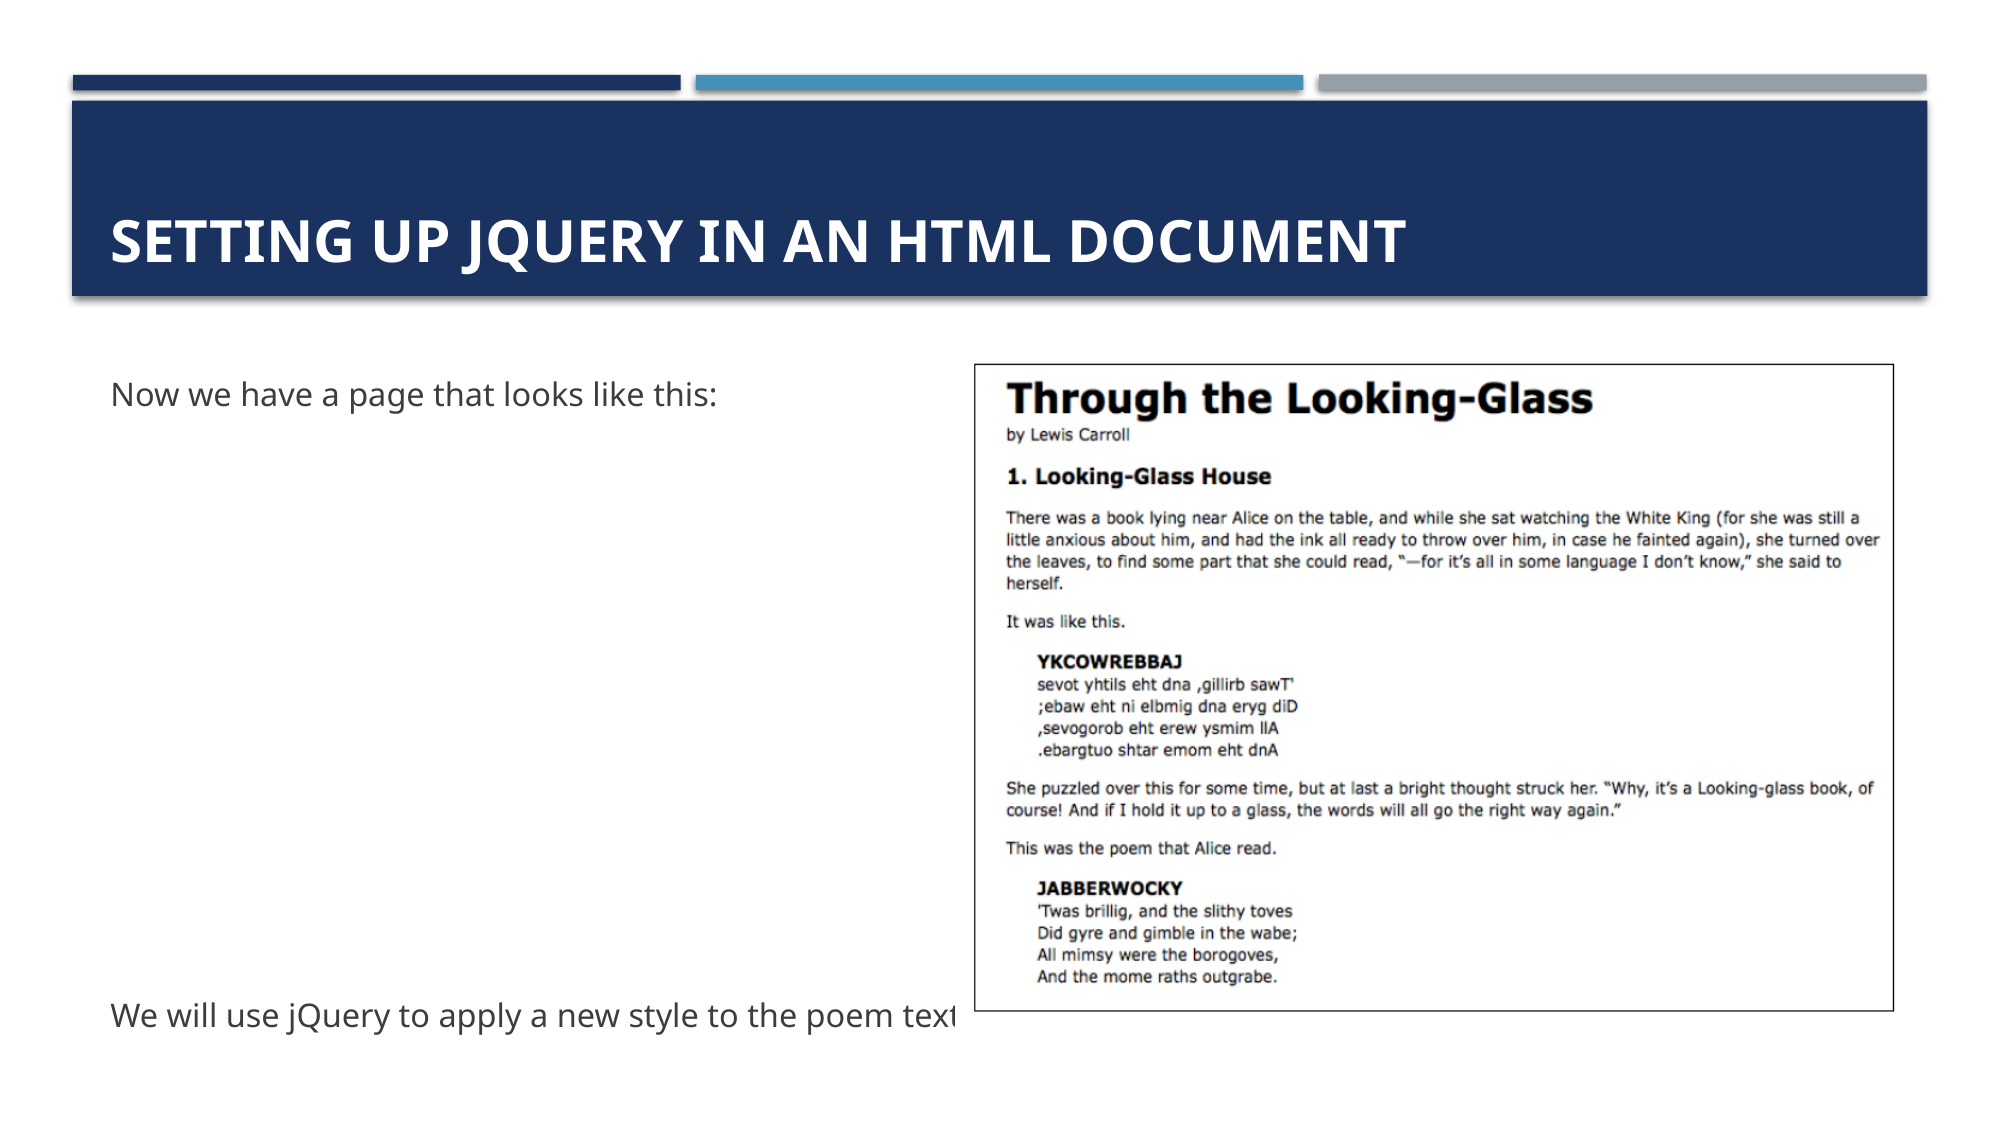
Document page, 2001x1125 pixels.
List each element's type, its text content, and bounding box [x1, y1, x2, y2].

picture [954, 354, 1906, 1033]
list Now we have a page that looks like this: We will use jQuery to apply a new style to the poem text. [95, 366, 1732, 1044]
title Setting up jQuery in an HTML document [95, 115, 1905, 282]
